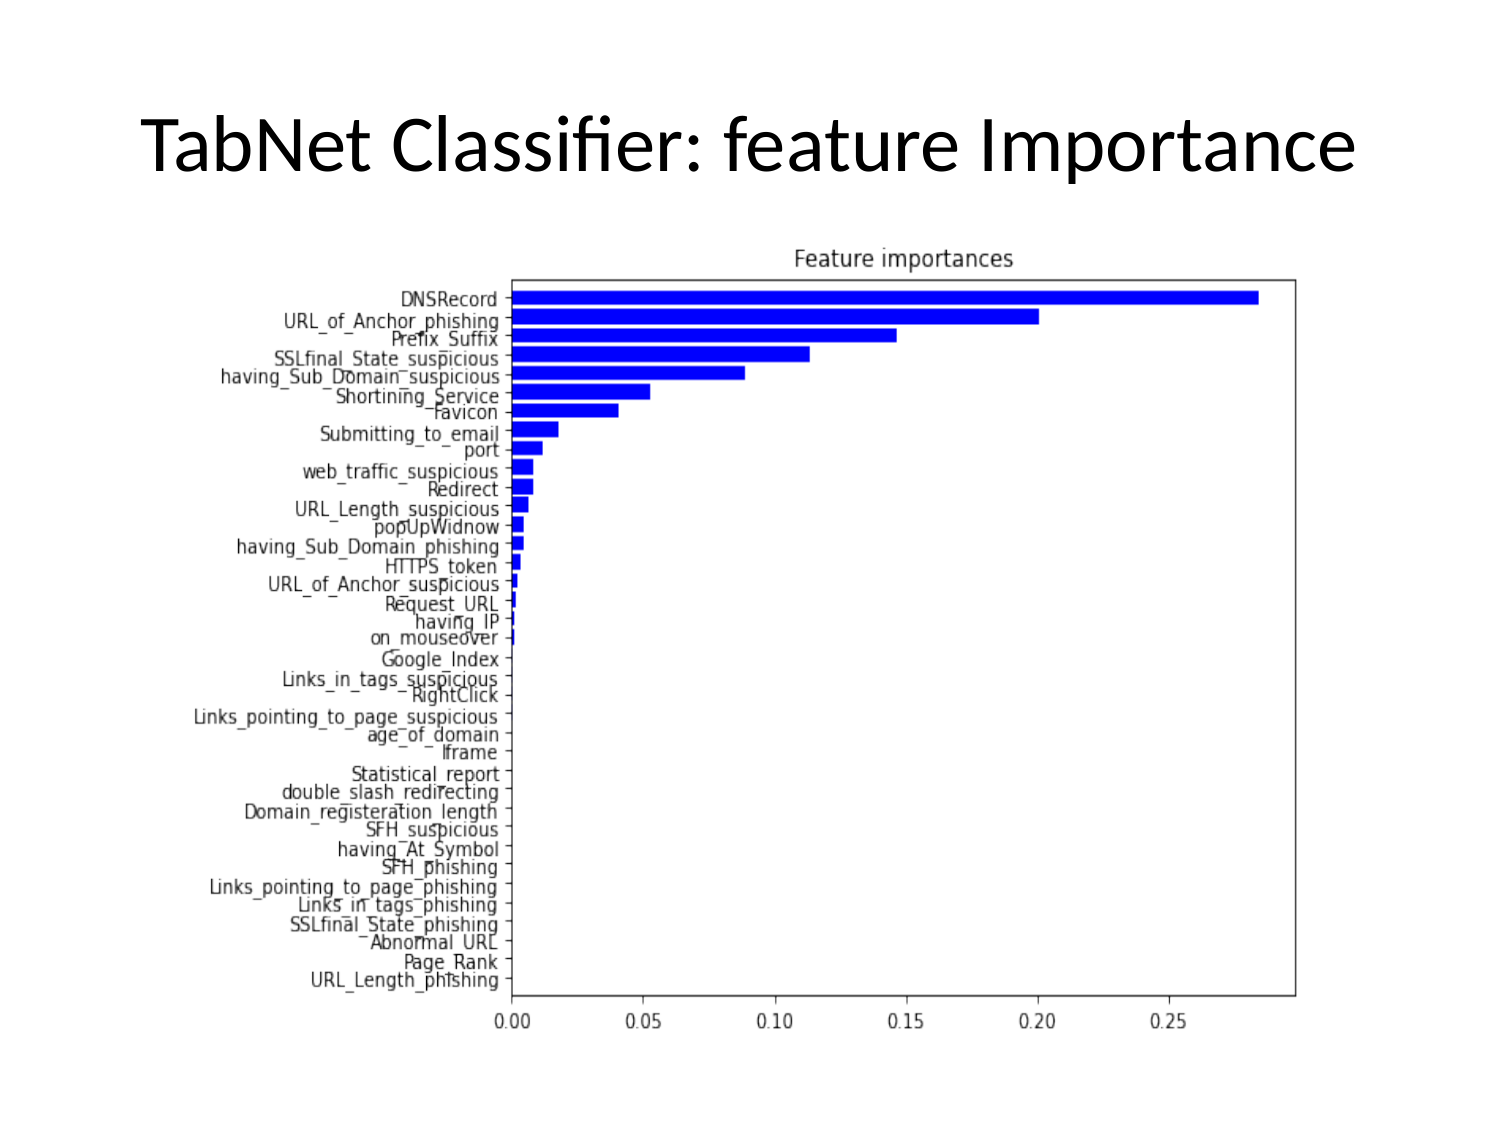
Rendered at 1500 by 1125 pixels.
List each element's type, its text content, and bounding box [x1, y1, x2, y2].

picture [181, 232, 1308, 1047]
title TabNet Classifier: feature Importance [75, 45, 1425, 233]
